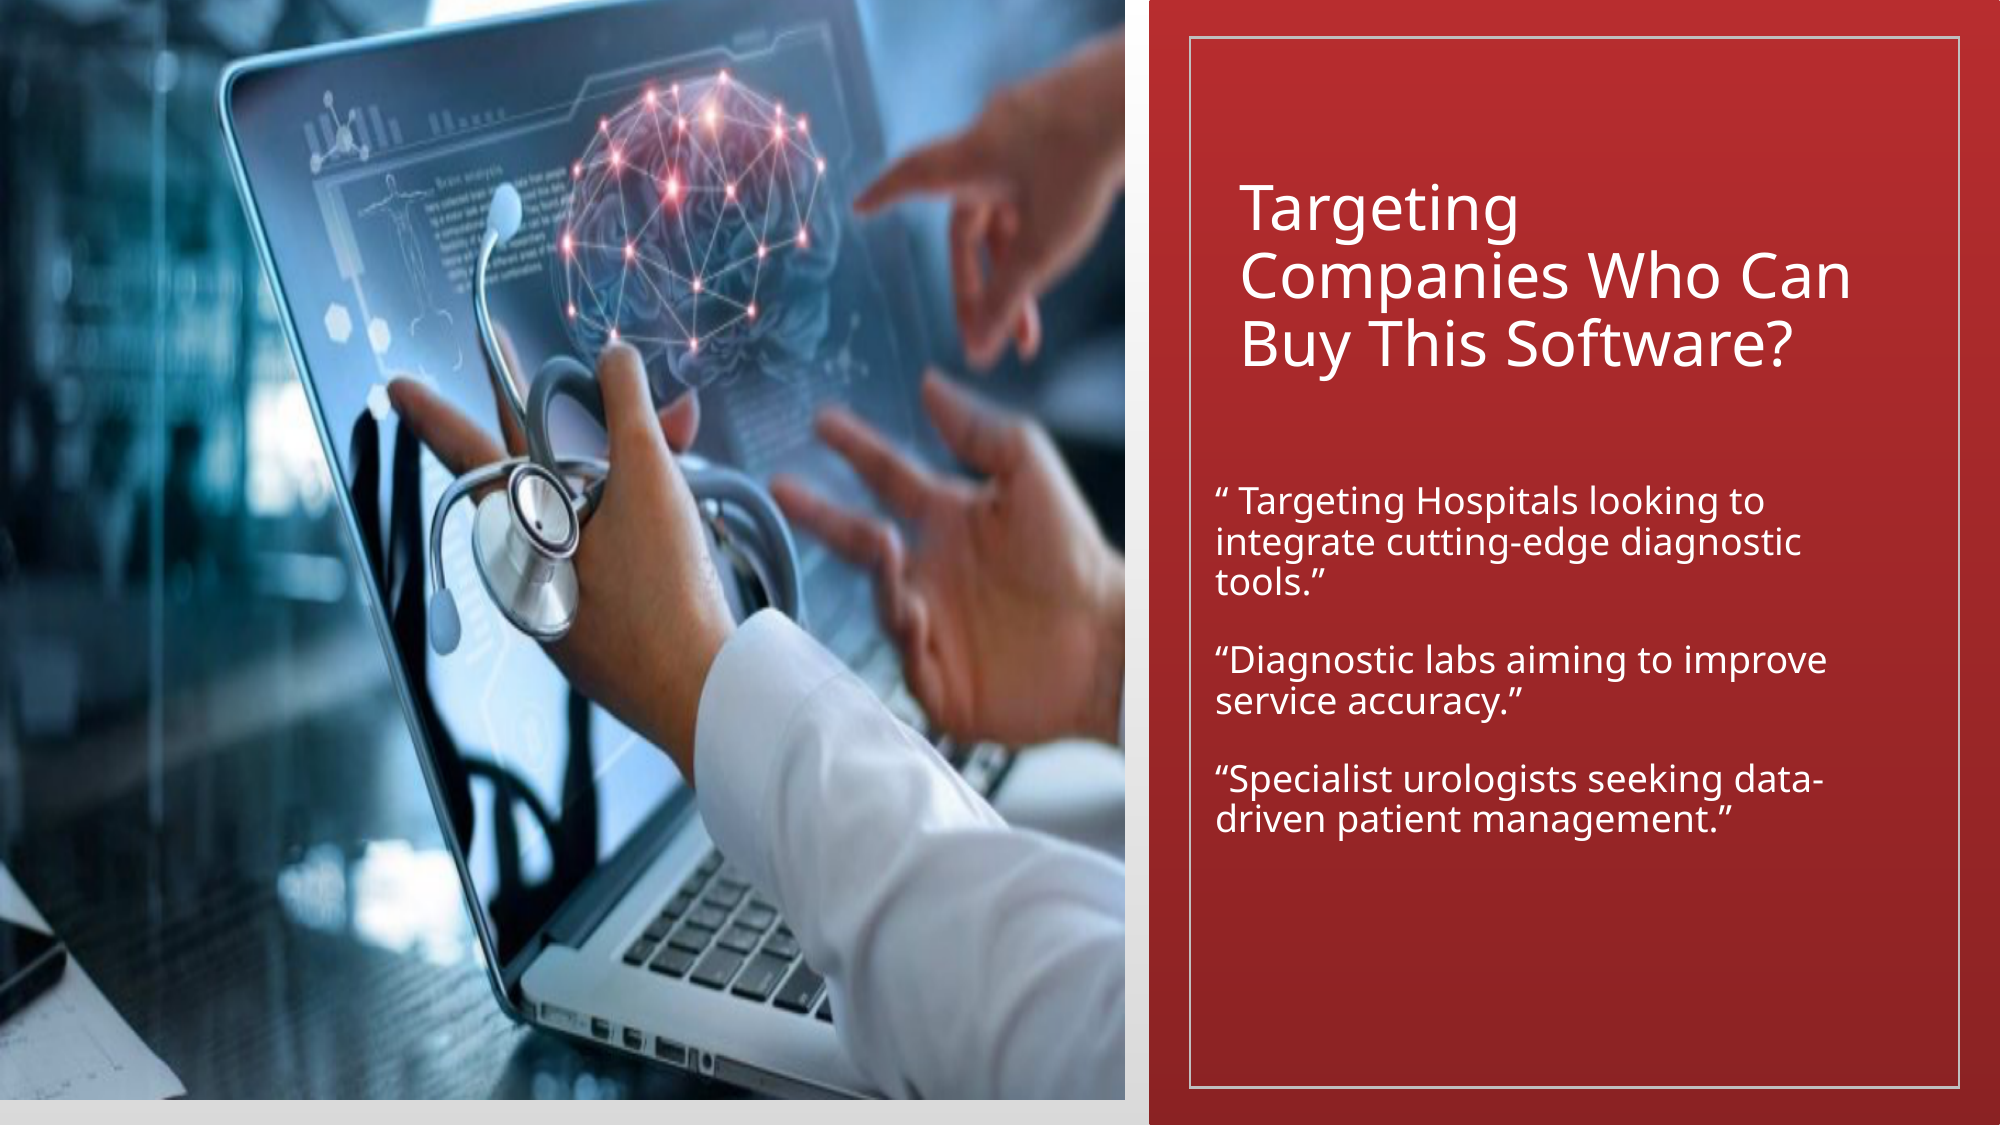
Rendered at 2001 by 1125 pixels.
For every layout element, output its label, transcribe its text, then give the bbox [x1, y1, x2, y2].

list “ Targeting Hospitals looking to integrate cutting-edge diagnostic tools.” “Diagnostic labs aiming to improve service accuracy.” “Specialist urologists seeking data-driven patient management.” [1200, 474, 1938, 1025]
title Targeting Companies Who Can Buy This Software? [1224, 99, 1870, 388]
picture [0, 0, 1150, 1125]
